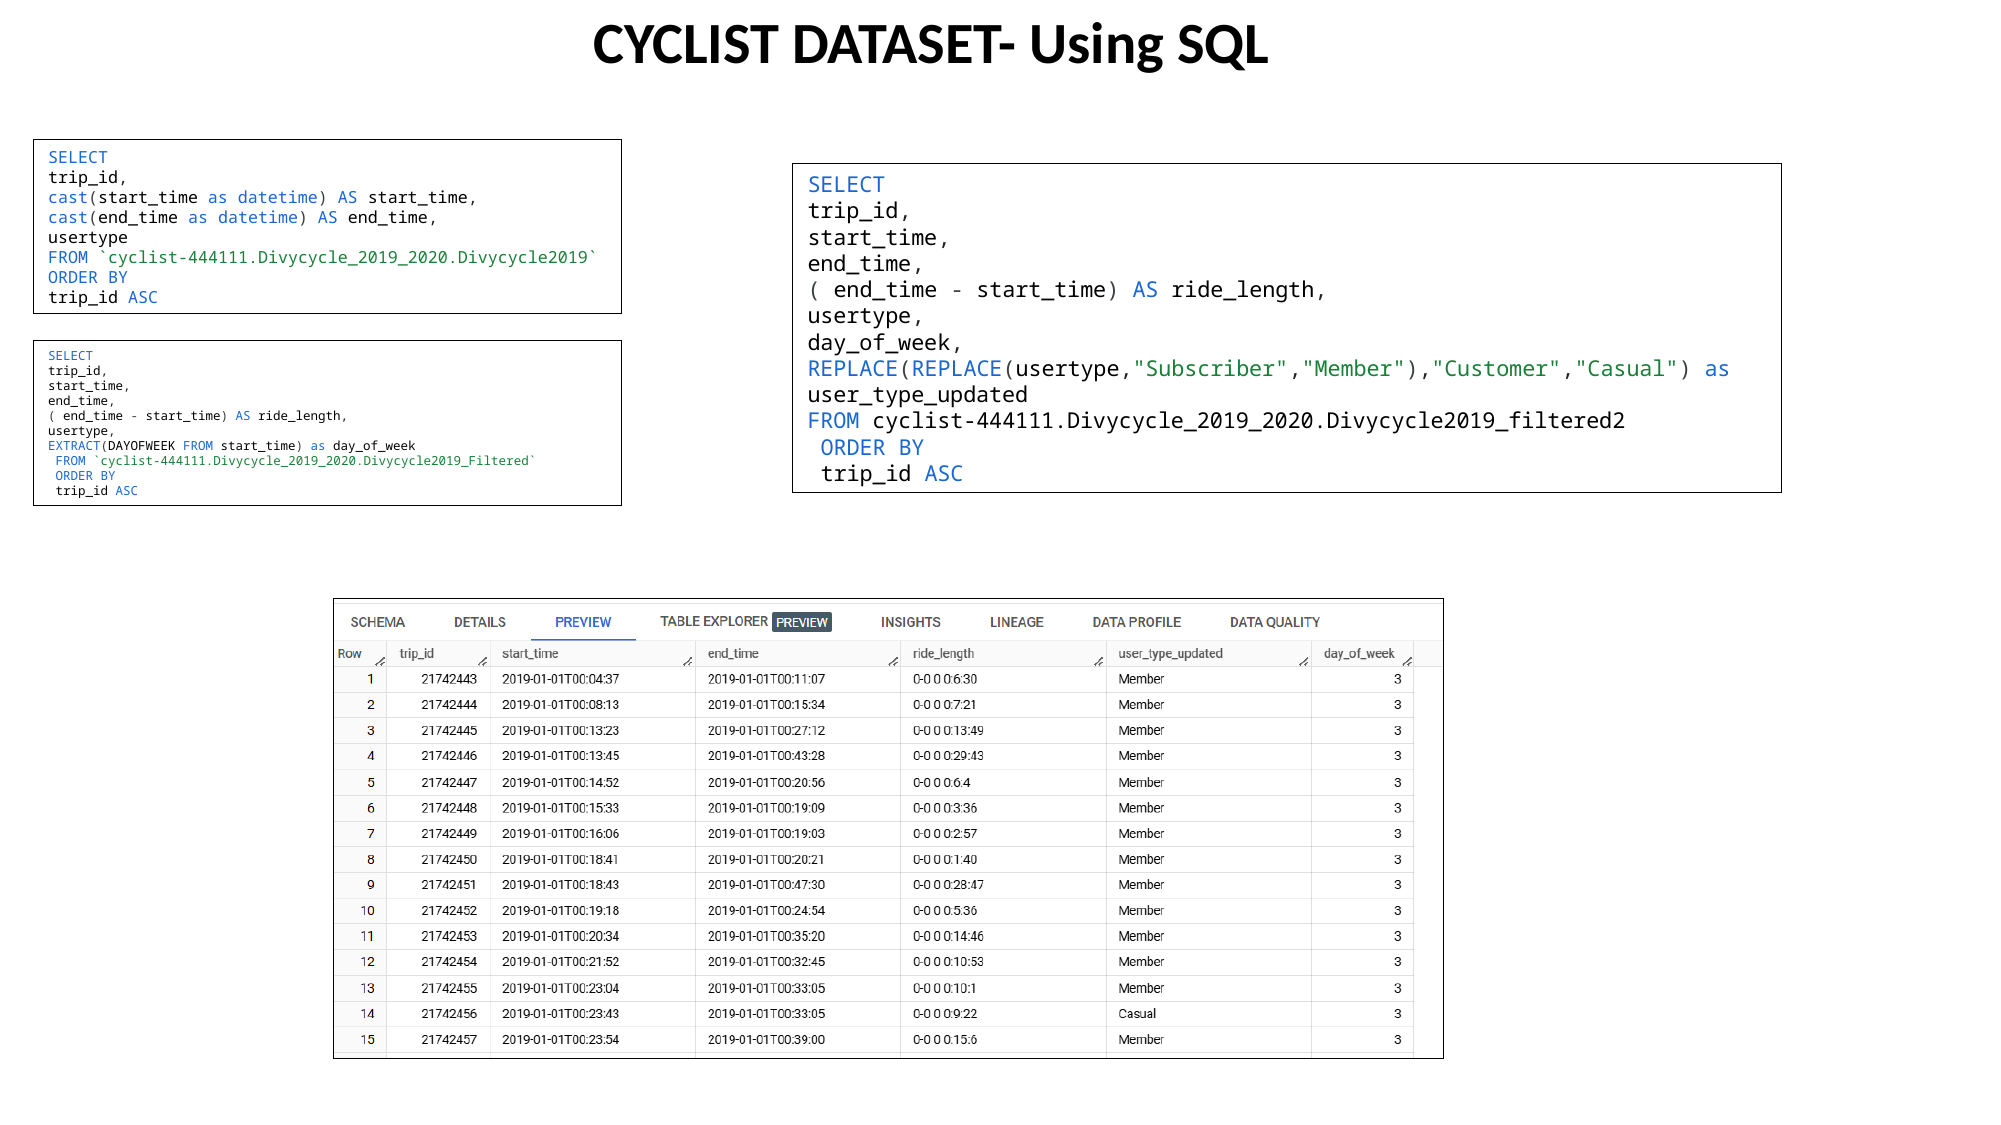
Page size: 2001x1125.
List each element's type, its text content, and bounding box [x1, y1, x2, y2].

text_box SELECT trip_id, cast(start_time as datetime) AS start_time, cast(end_time as datetime) AS end_time, usertype FROM `cyclist-444111.Divycycle_2019_2020.Divycycle2019` ORDER BY trip_id ASC [33, 139, 622, 314]
text_box SELECT trip_id, start_time, end_time, ( end_time - start_time) AS ride_length, usertype, day_of_week, REPLACE(REPLACE(usertype,"Subscriber","Member"),"Customer","Casual") as user_type_updated FROM cyclist-444111.Divycycle_2019_2020.Divycycle2019_filtered2 ORDER BY trip_id ASC [792, 163, 1782, 493]
text_box SELECT trip_id, start_time, end_time, ( end_time - start_time) AS ride_length, usertype, EXTRACT(DAYOFWEEK FROM start_time) as day_of_week FROM `cyclist-444111.Divycycle_2019_2020.Divycycle2019_Filtered` ORDER BY trip_id ASC [33, 340, 622, 506]
text_box CYCLIST DATASET- Using SQL [578, 0, 1379, 83]
picture [333, 598, 1444, 1059]
